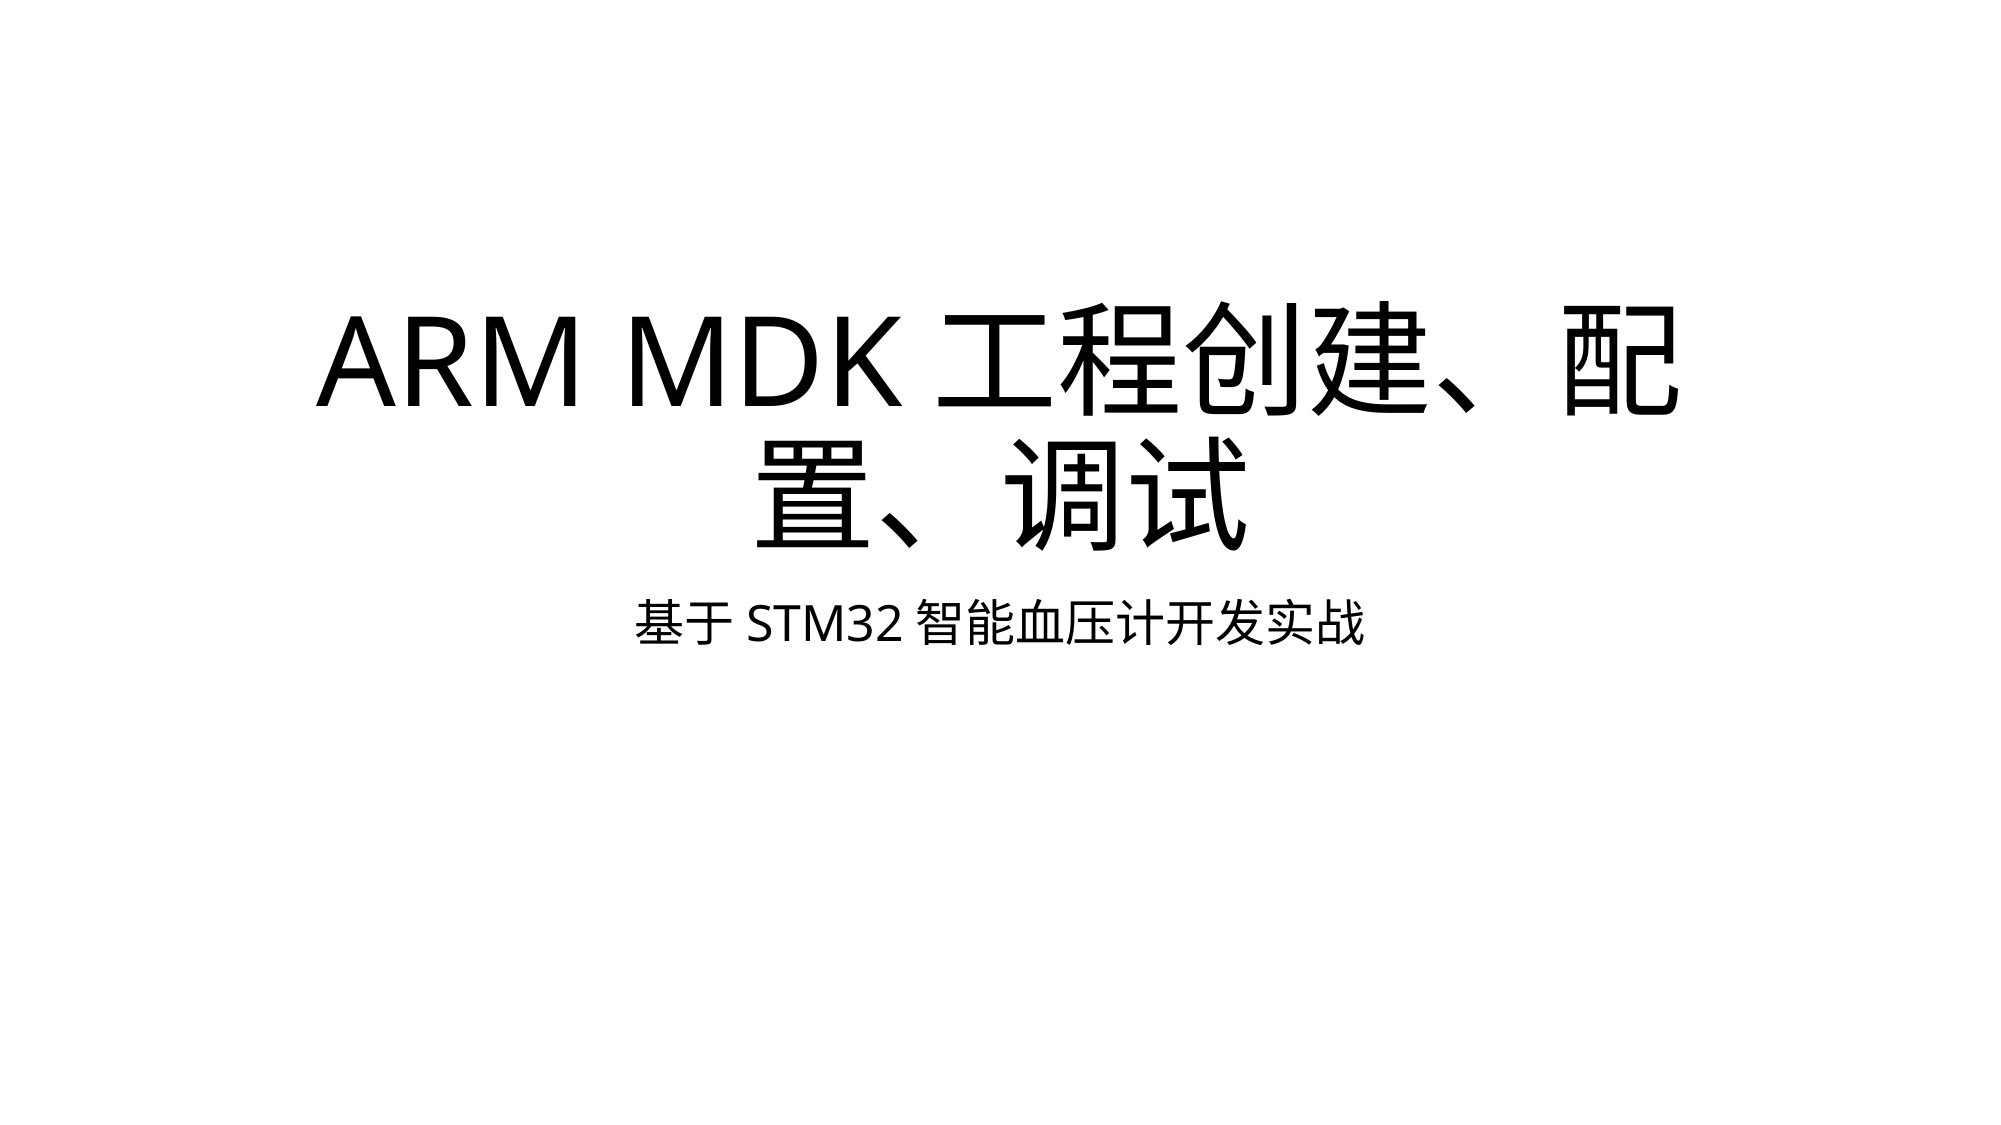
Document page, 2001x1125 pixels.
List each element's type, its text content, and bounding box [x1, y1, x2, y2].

title ARM MDK工程创建、配置、调试 [249, 184, 1750, 576]
subtitle 基于STM32智能血压计开发实战 [249, 590, 1750, 863]
